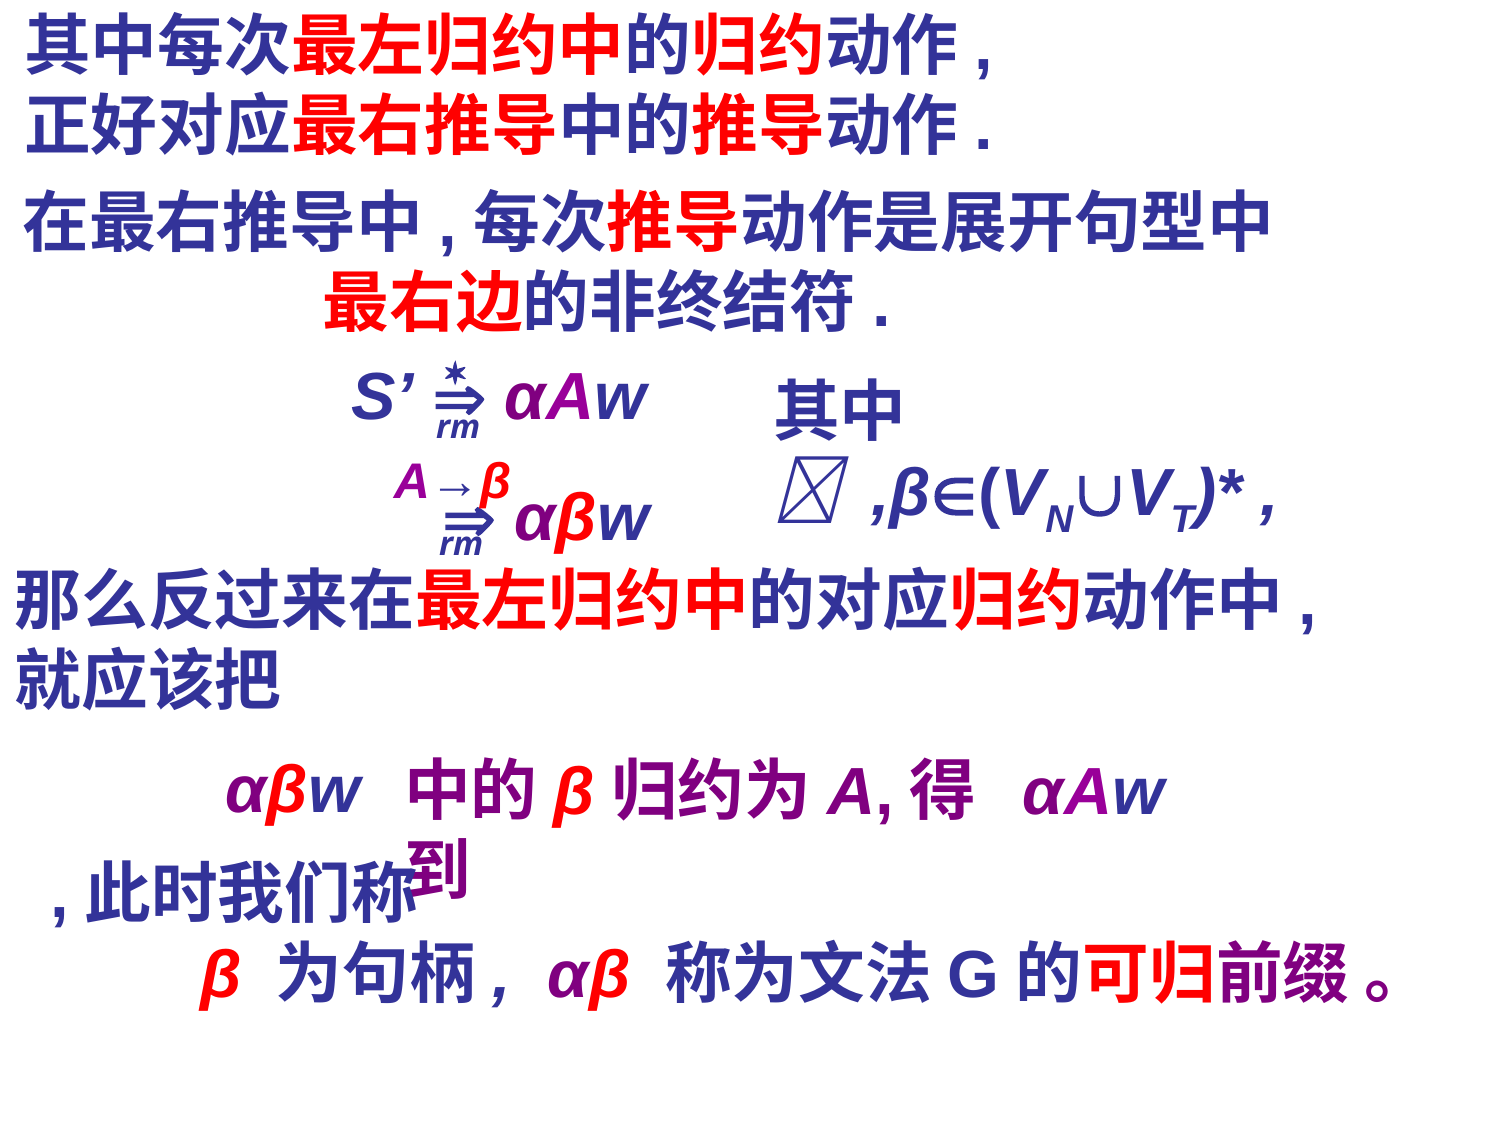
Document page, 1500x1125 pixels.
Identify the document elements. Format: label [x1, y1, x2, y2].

text_box [210, 738, 387, 833]
text_box [35, 740, 1386, 1019]
text_box [9, 0, 1492, 171]
text_box [0, 172, 1492, 726]
